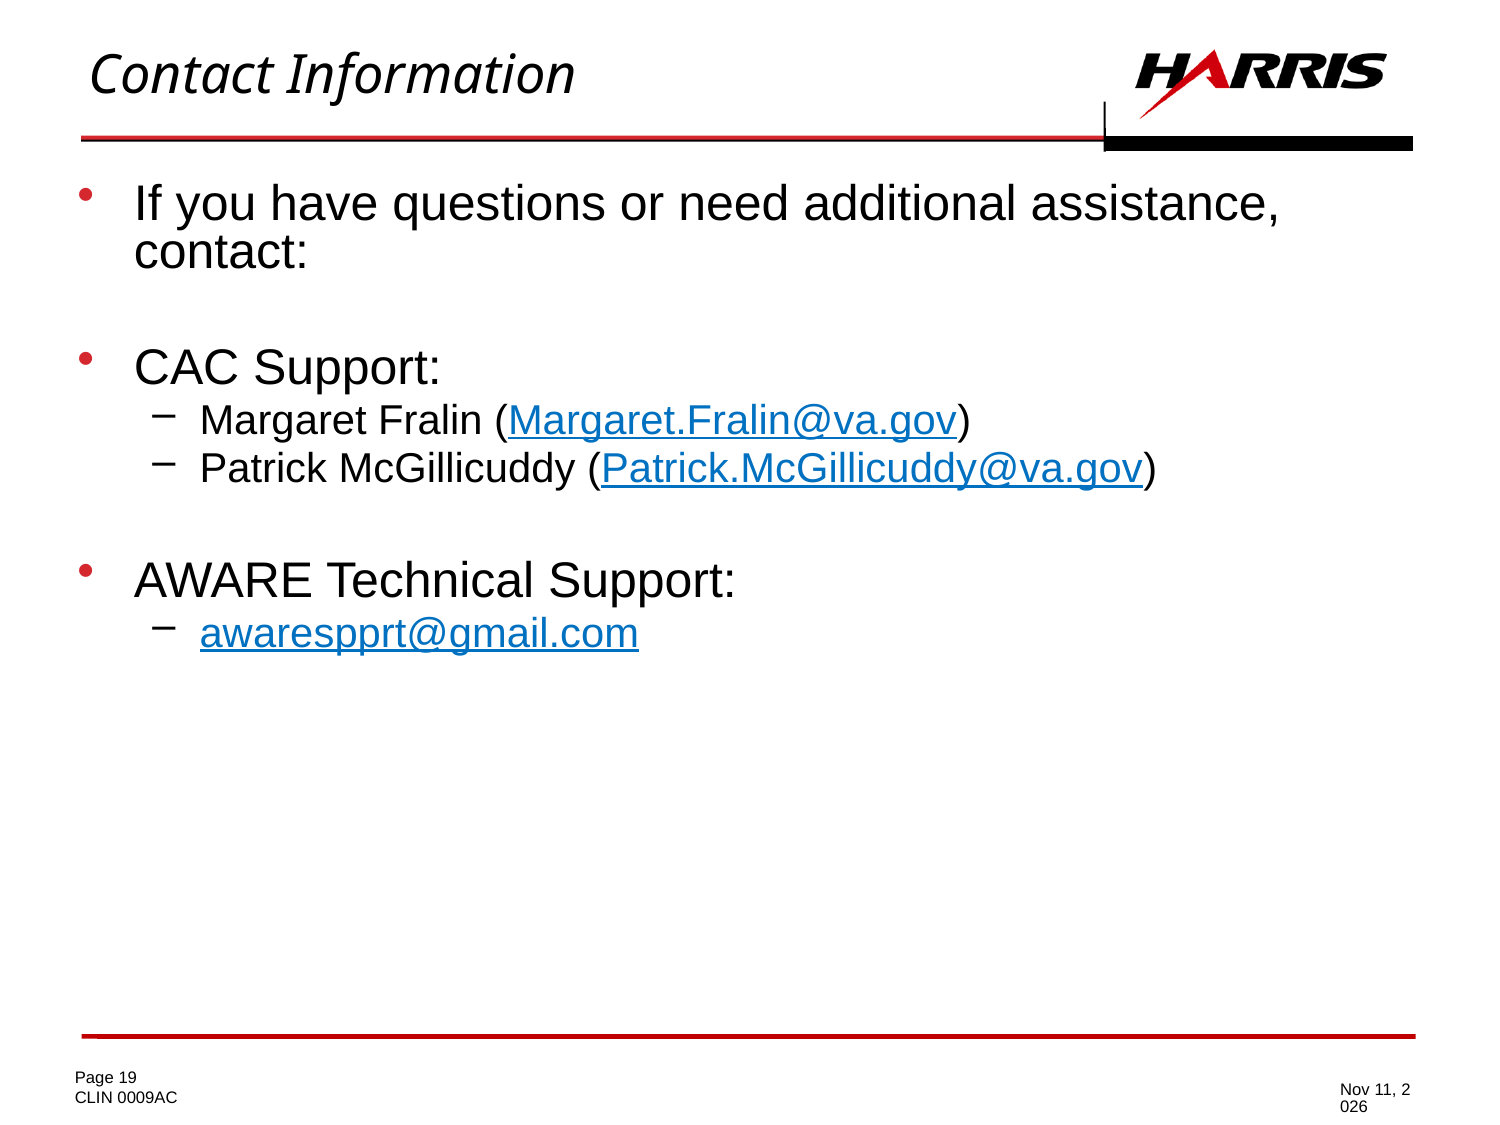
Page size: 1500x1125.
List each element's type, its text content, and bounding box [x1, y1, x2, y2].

picture [1135, 49, 1387, 119]
title Contact Information [73, 27, 962, 117]
list If you have questions or need additional assistance, contact: CAC Support: Margaret Fralin (Margaret.Fralin@va.gov) Patrick McGillicuddy (Patrick.McGillicuddy@va.gov) AWARE Technical Support: awarespprt@gmail.com [62, 174, 1432, 1020]
slide_number 16-Jun-14 [1324, 1066, 1435, 1111]
